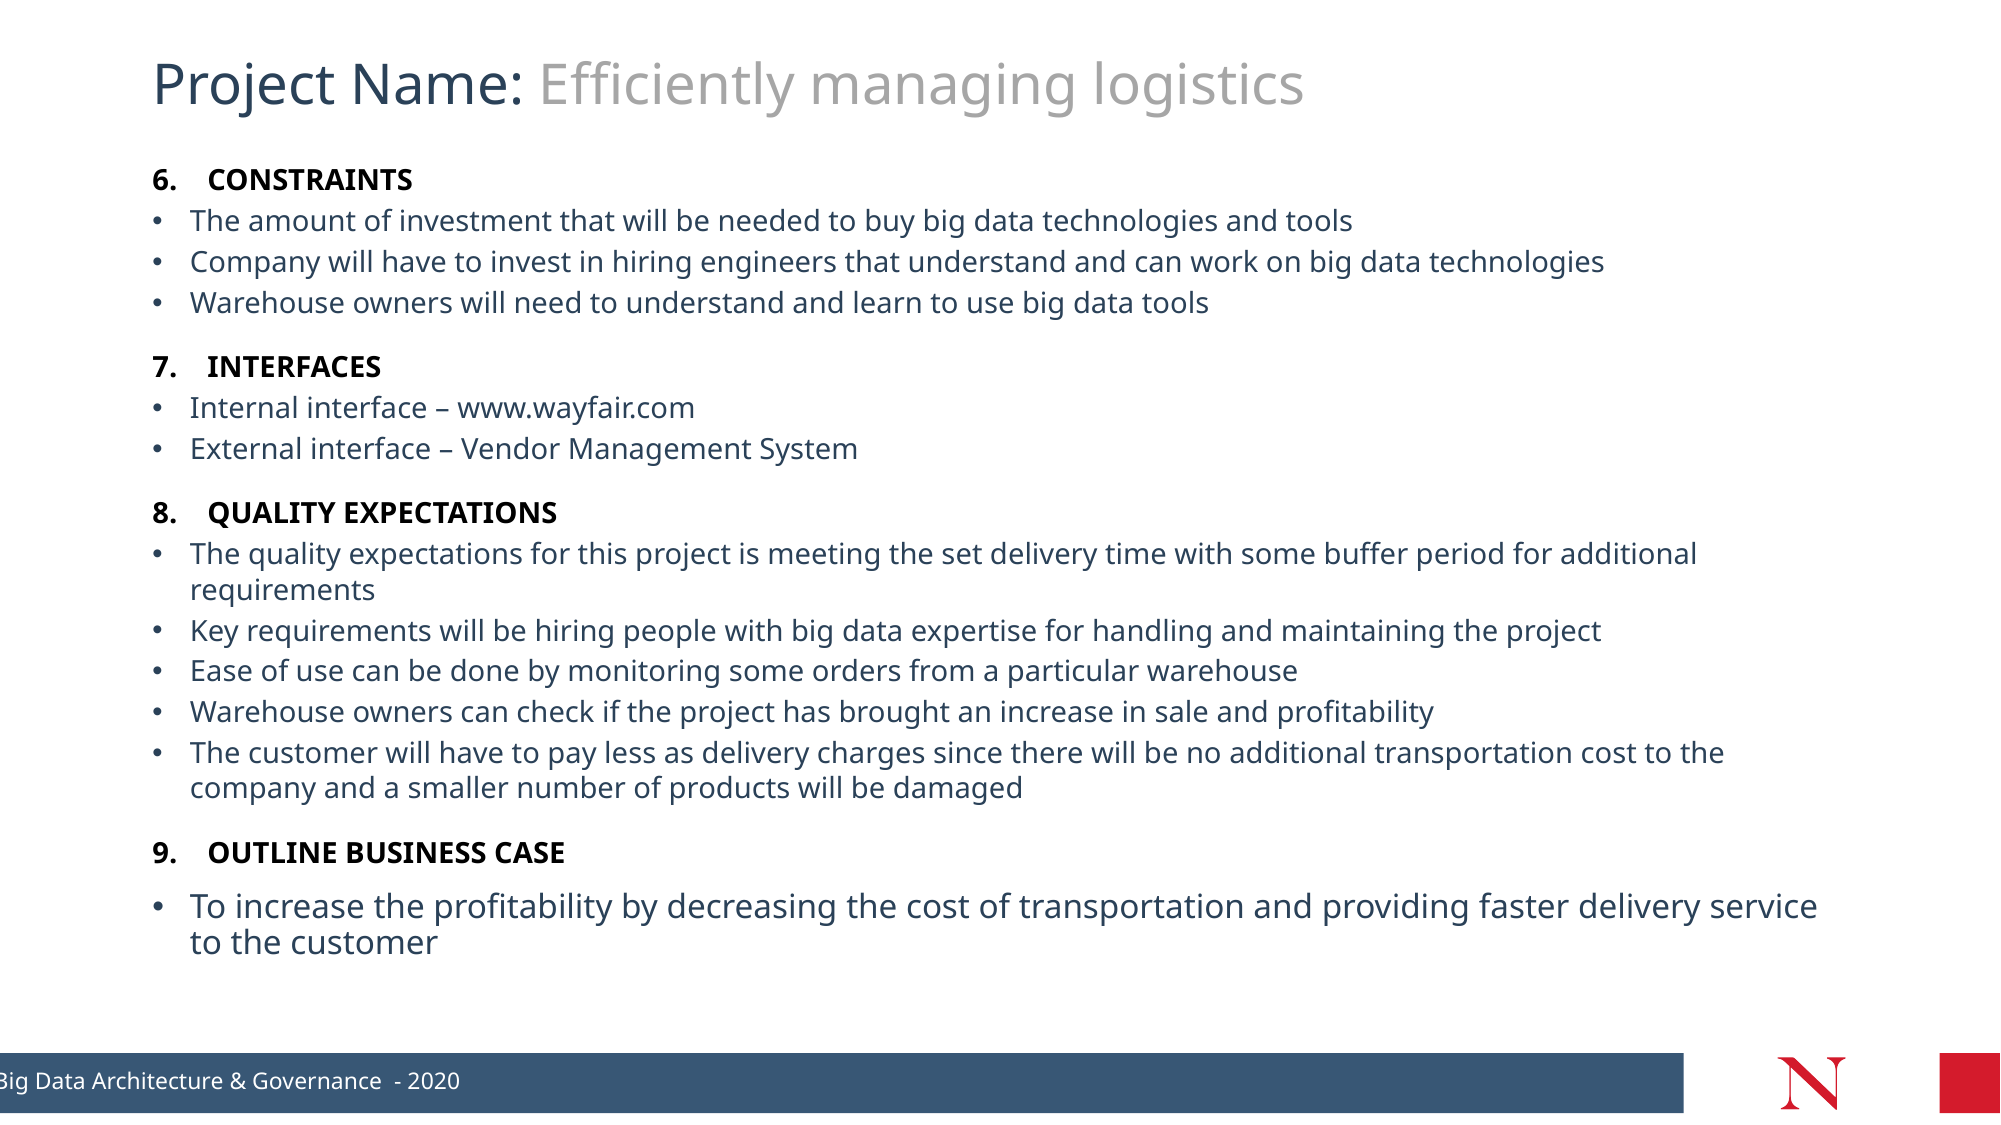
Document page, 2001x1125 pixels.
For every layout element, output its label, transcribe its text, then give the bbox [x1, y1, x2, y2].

list 6. CONSTRAINTS The amount of investment that will be needed to buy big data technologies and tools Company will have to invest in hiring engineers that understand and can work on big data technologies Warehouse owners will need to understand and learn to use big data tools 7. INTERFACES Internal interface – www.wayfair.com External interface – Vendor Management System 8. QUALITY EXPECTATIONS The quality expectations for this project is meeting the set delivery time with some buffer period for additional requirements Key requirements will be hiring people with big data expertise for handling and maintaining the project Ease of use can be done by monitoring some orders from a particular warehouse Warehouse owners can check if the project has brought an increase in sale and profitability The customer will have to pay less as delivery charges since there will be no additional transportation cost to the company and a smaller number of products will be damaged 9. OUTLINE BUSINESS CASE To increase the profitability by decreasing the cost of transportation and providing faster delivery service to the customer [137, 154, 1863, 992]
title Project Name: Efficiently managing logistics [137, 35, 1863, 137]
picture [1766, 1038, 1857, 1125]
